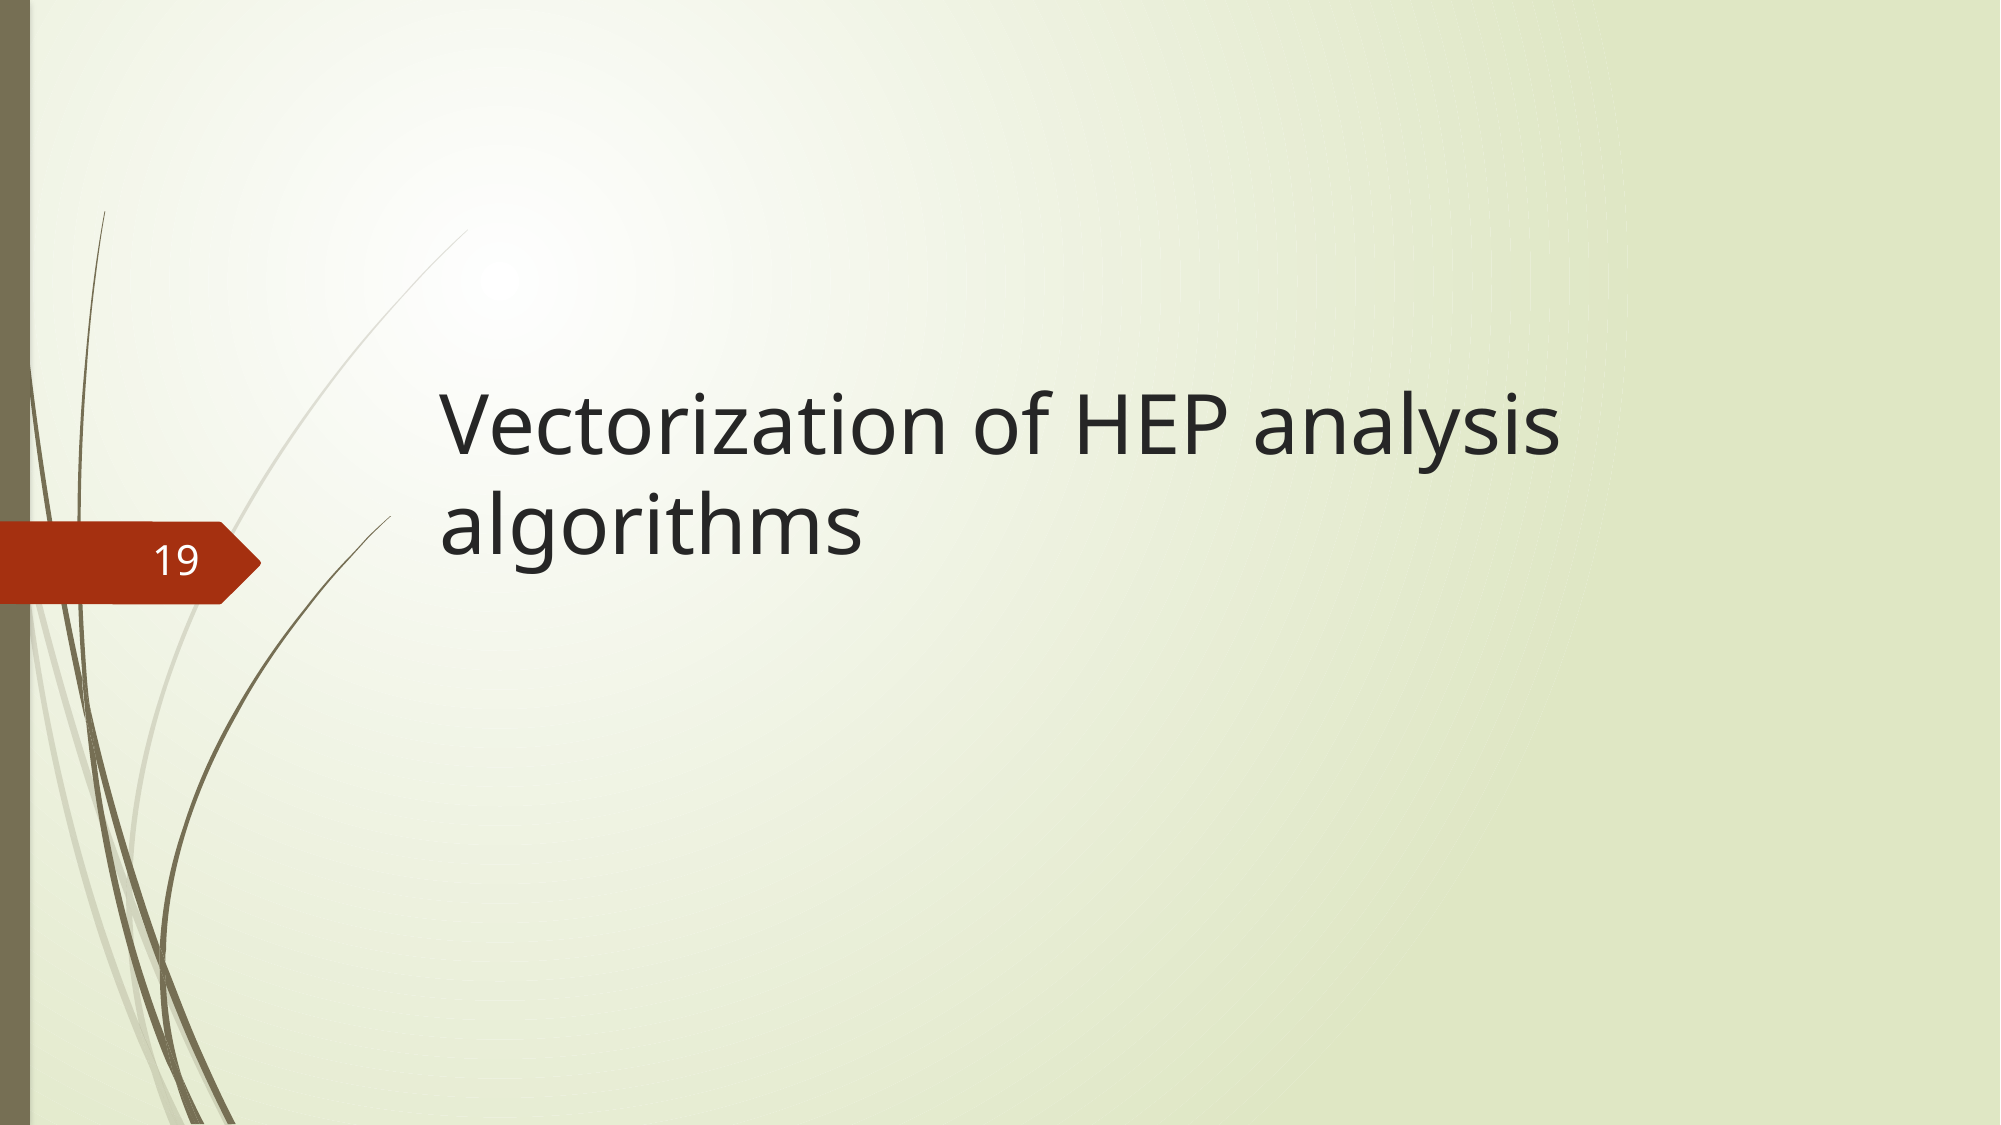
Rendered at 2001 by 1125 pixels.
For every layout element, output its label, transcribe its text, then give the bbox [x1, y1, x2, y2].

slide_number 19 [87, 532, 216, 592]
title Vectorization of HEP analysis algorithms [424, 337, 1888, 579]
